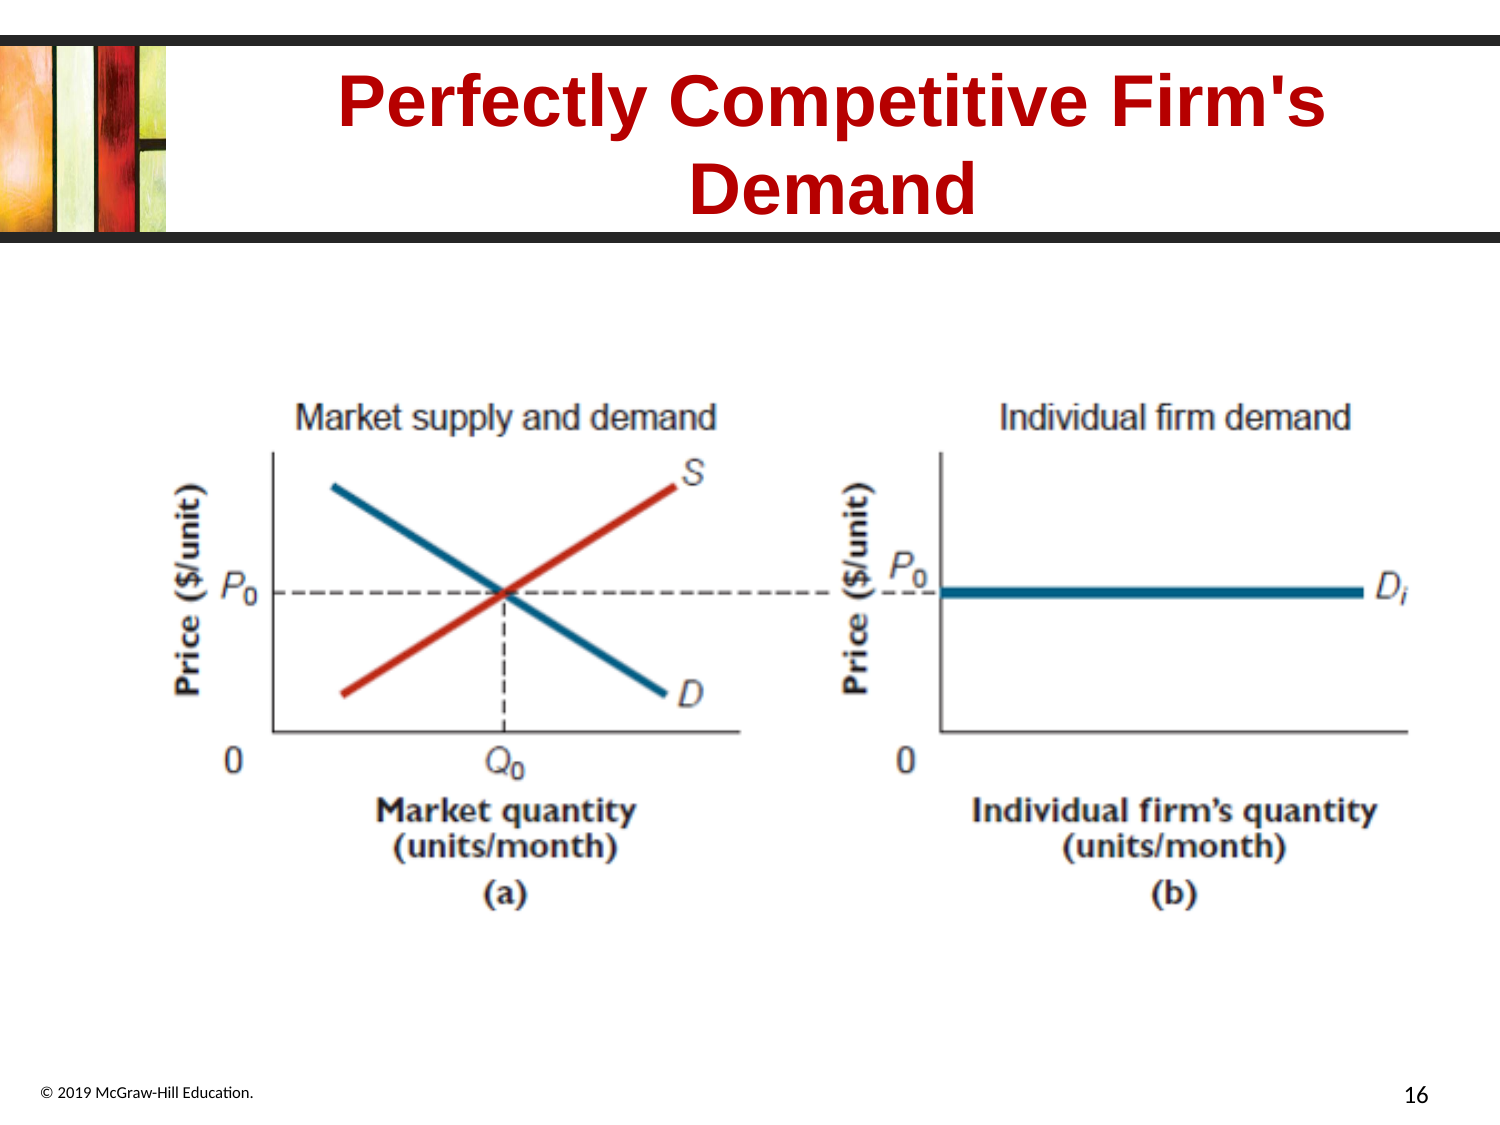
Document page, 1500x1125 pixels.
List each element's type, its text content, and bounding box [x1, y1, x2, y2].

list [146, 375, 1431, 930]
picture [0, 46, 166, 232]
title Perfectly Competitive Firm's Demand [170, 45, 1496, 238]
